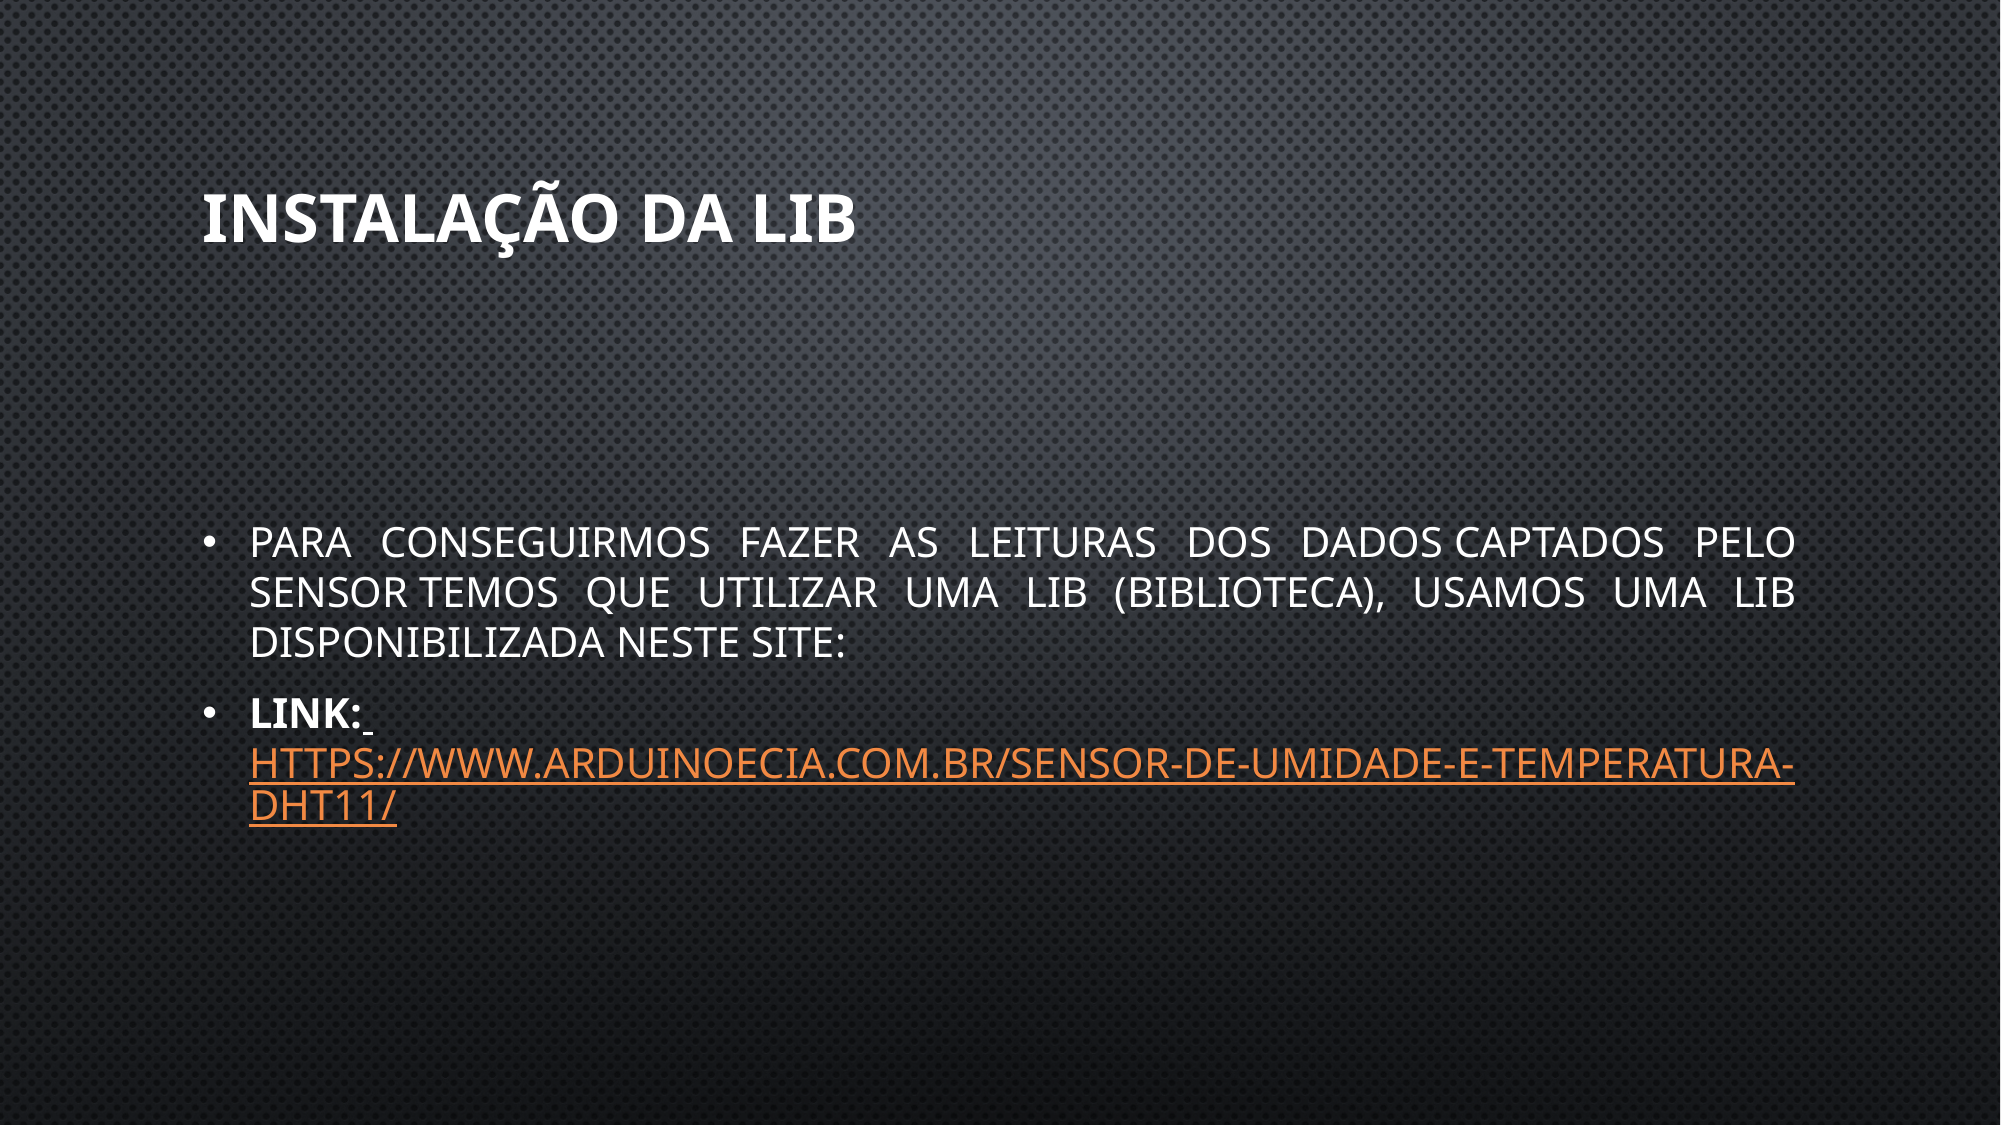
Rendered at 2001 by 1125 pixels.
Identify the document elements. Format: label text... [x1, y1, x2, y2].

title INSTALAÇÃO DA LIB [187, 99, 1813, 413]
list Para conseguirmos fazer as leituras dos dados captados pelo sensor temos que utilizar uma LIB (biblioteca), usamos uma LIB disponibilizada neste site: Link: https://www.arduinoecia.com.br/sensor-de-umidade-e-temperatura-dht11/ [187, 437, 1813, 950]
